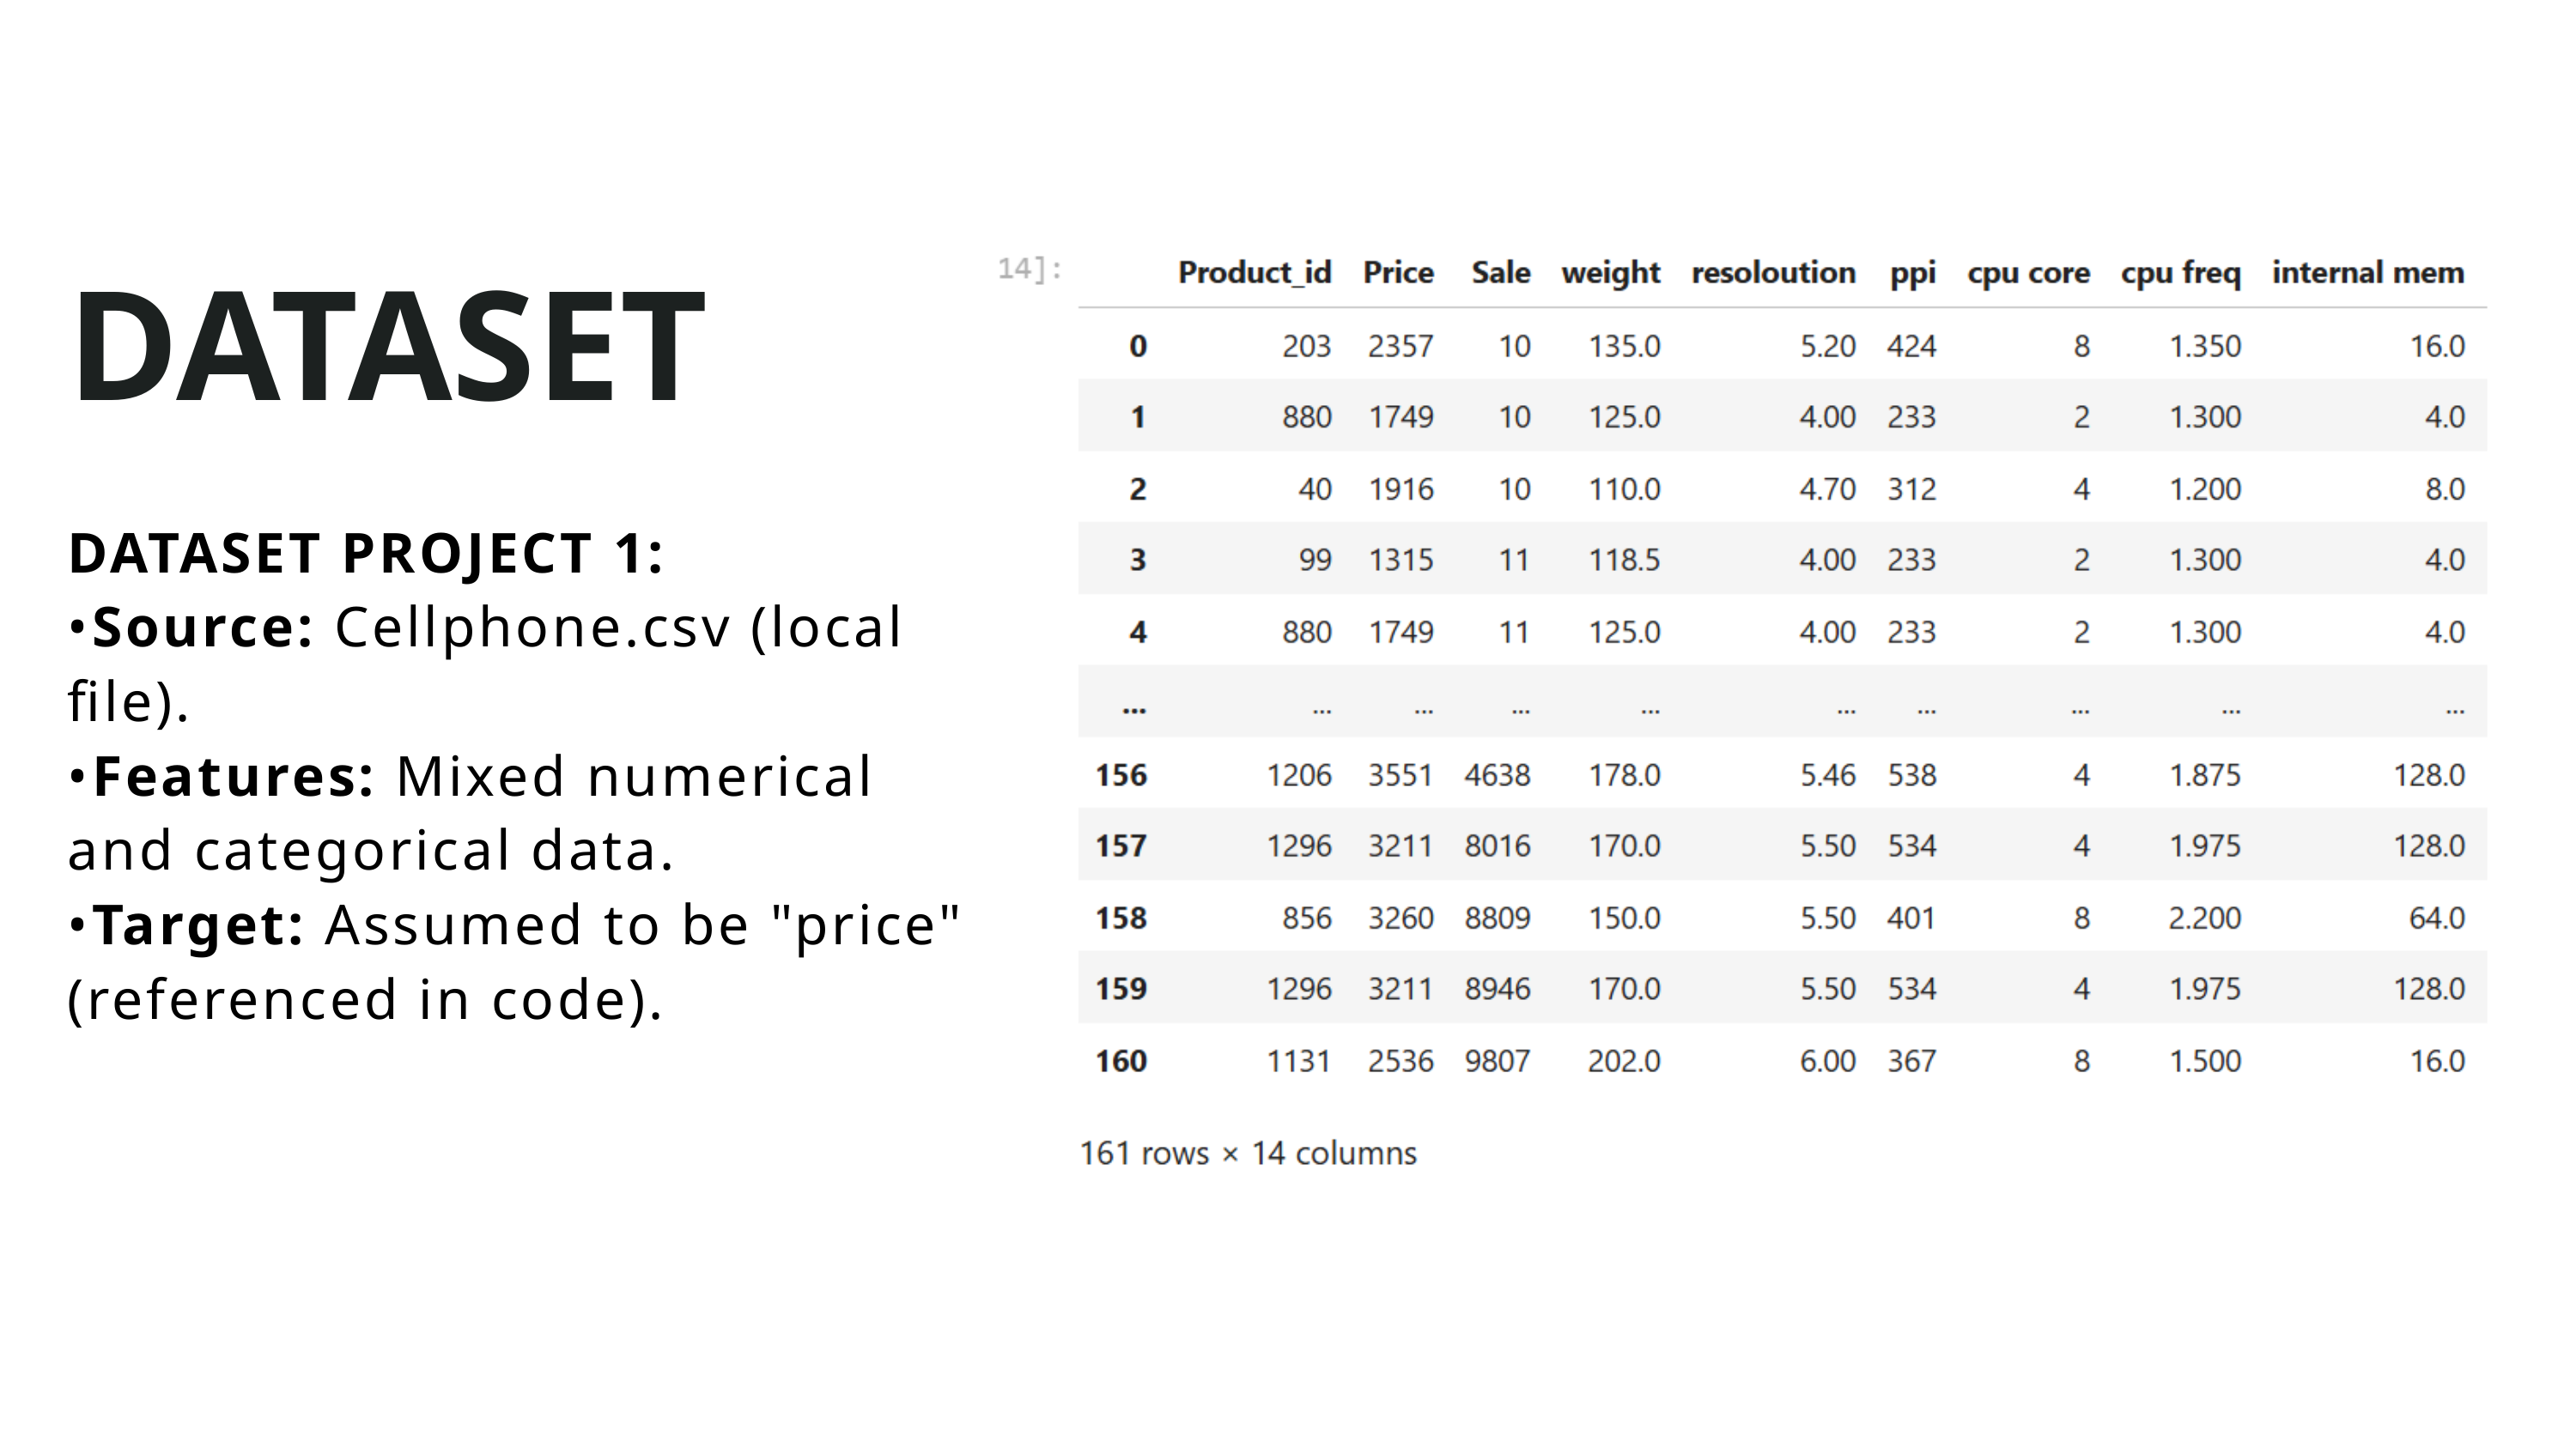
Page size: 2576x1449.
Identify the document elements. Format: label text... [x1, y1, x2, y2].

text_box DATASET PROJECT 1: •Source: Cellphone.csv (local file). •Features: Mixed numerical and categorical data. •Target: Assumed to be "price" (referenced in code). [68, 509, 999, 1076]
text_box DATASET [68, 258, 804, 432]
text_box [999, 238, 2488, 1210]
